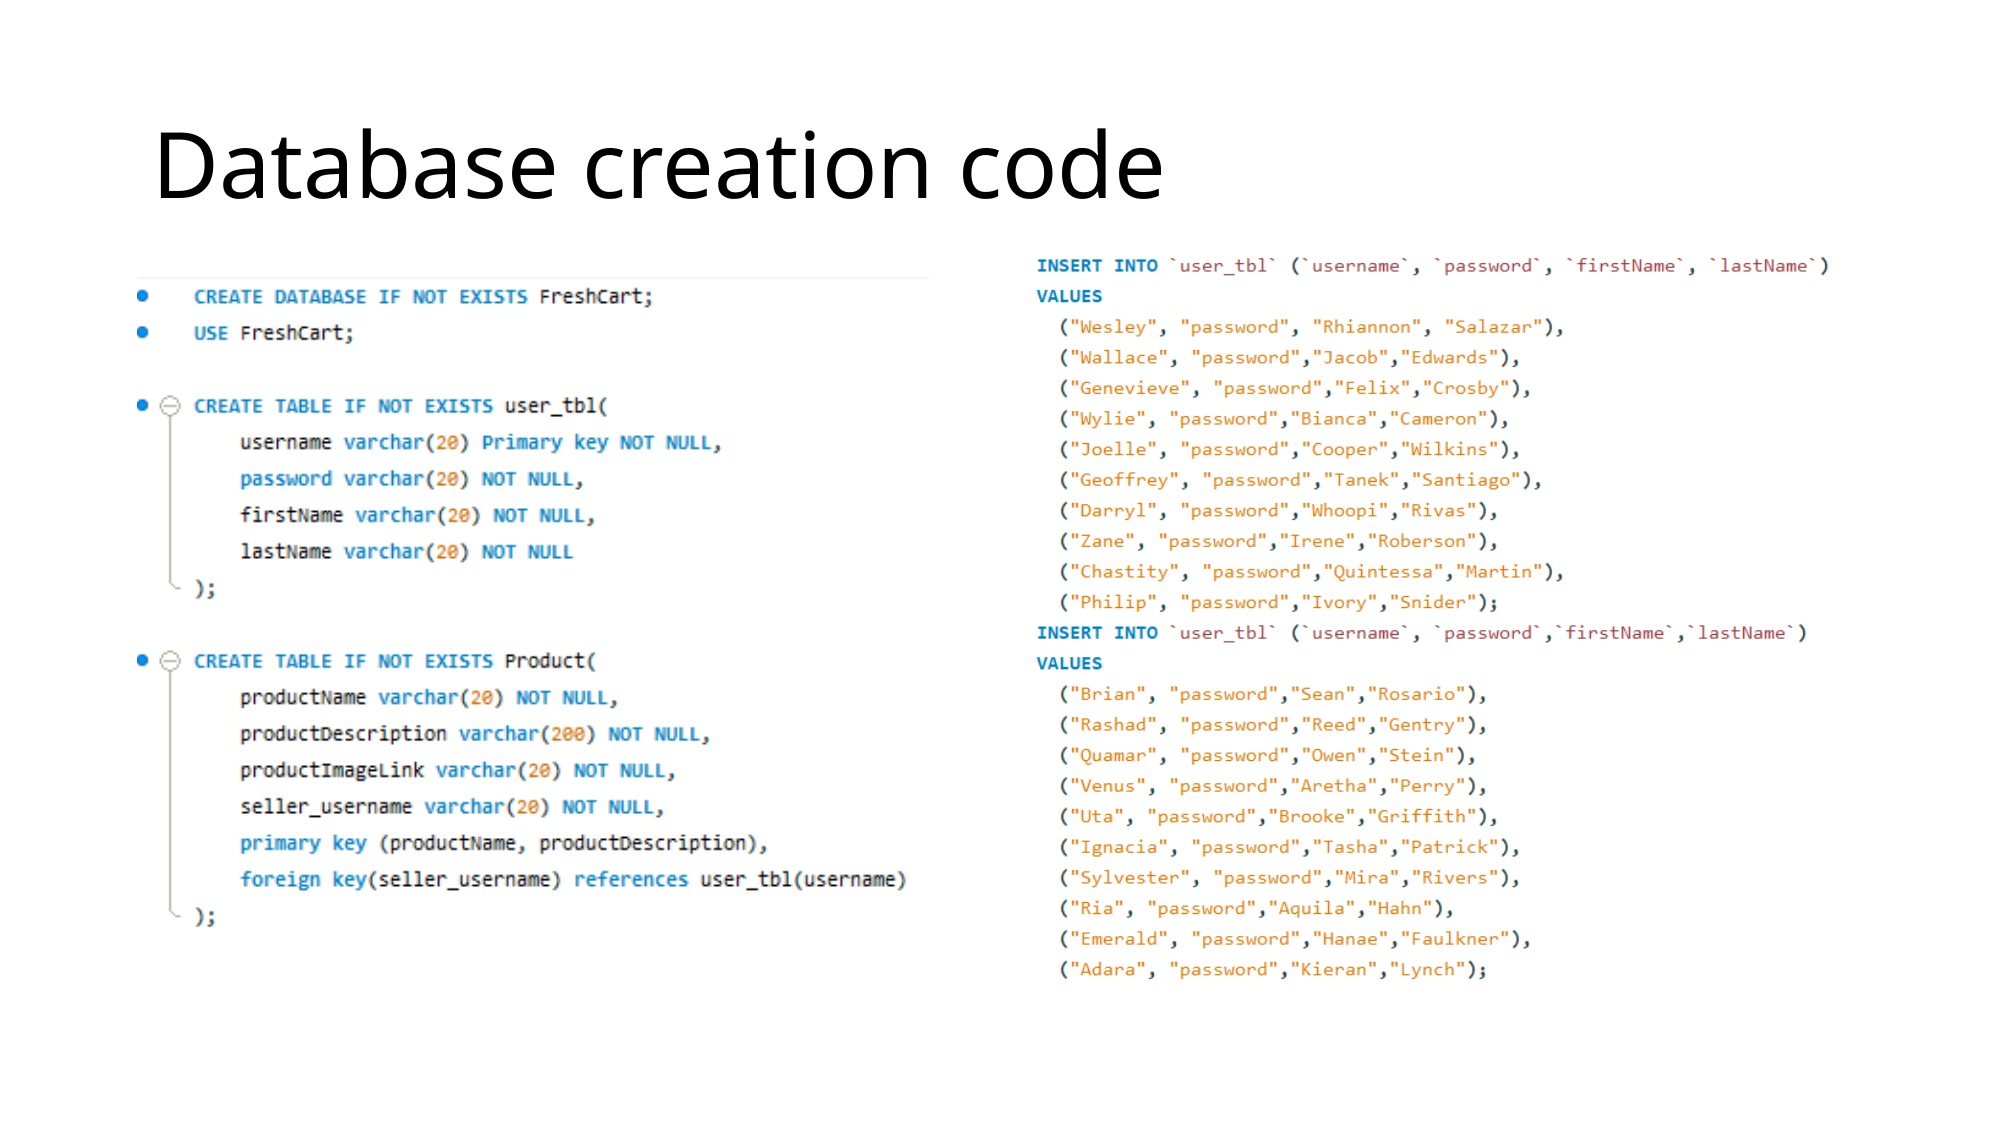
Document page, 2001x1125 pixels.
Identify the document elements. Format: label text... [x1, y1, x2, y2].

picture [1028, 246, 1863, 995]
picture [137, 277, 929, 931]
title Database creation code [137, 59, 1863, 278]
